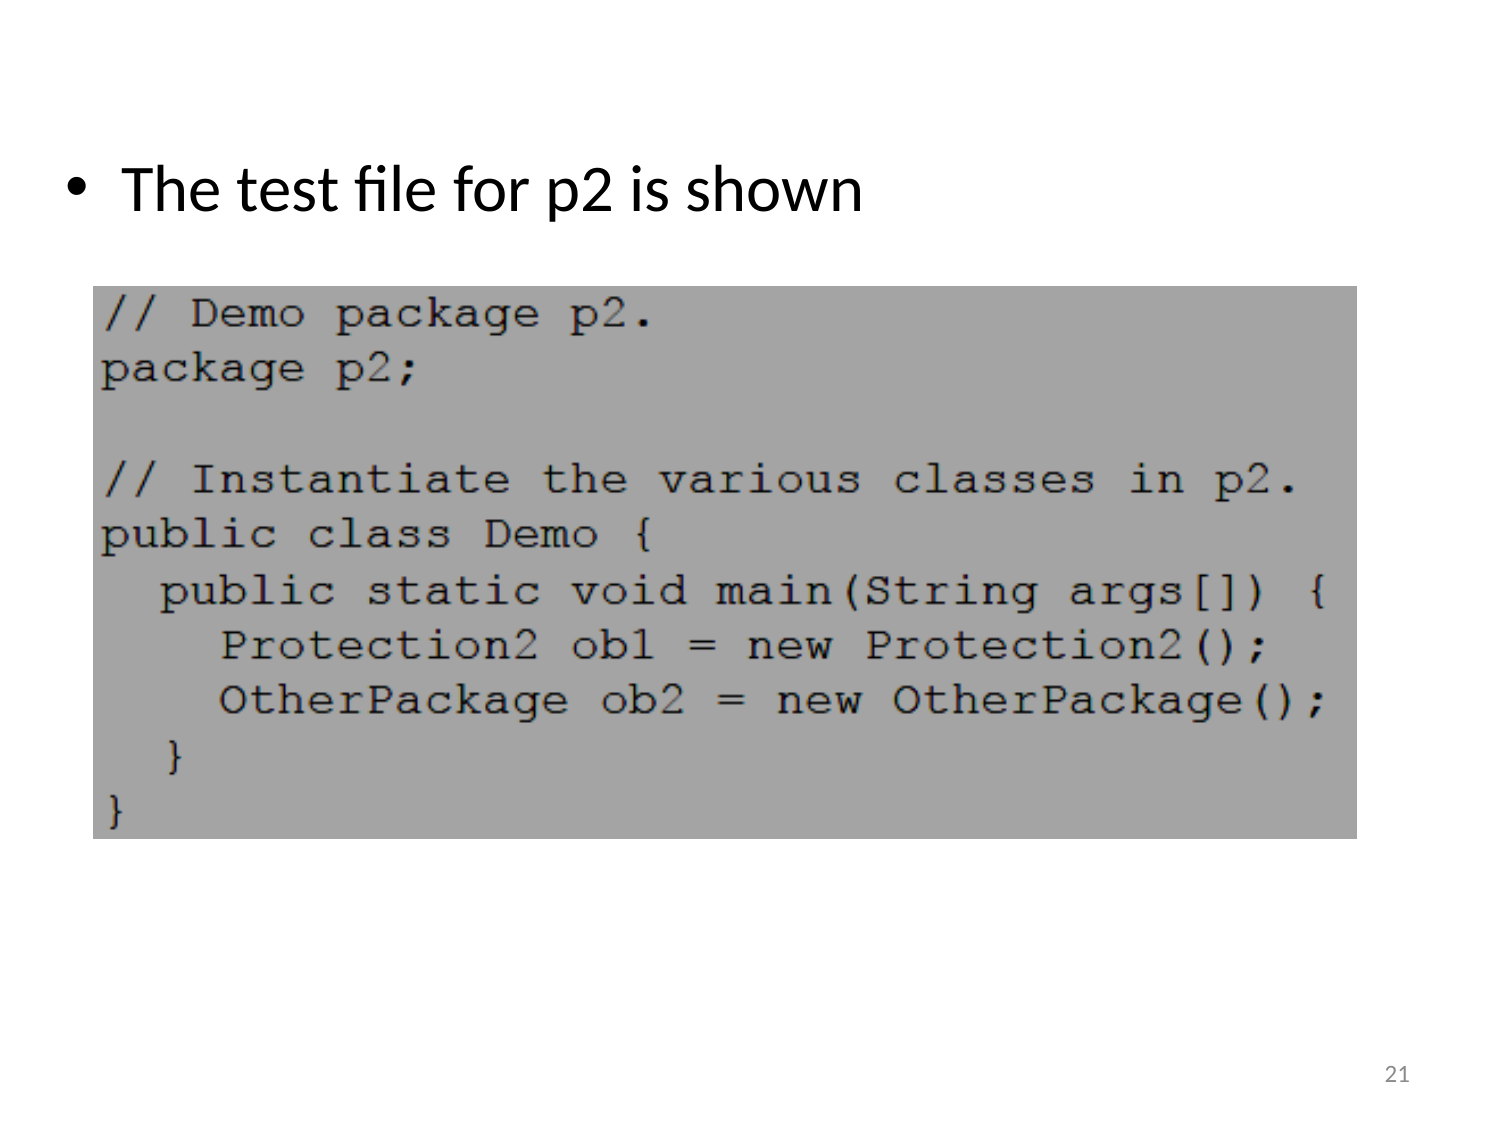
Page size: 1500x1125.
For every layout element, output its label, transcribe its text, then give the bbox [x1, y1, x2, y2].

slide_number 21 [1074, 1042, 1425, 1103]
picture [92, 286, 1358, 839]
list The test file for p2 is shown [50, 137, 1400, 880]
